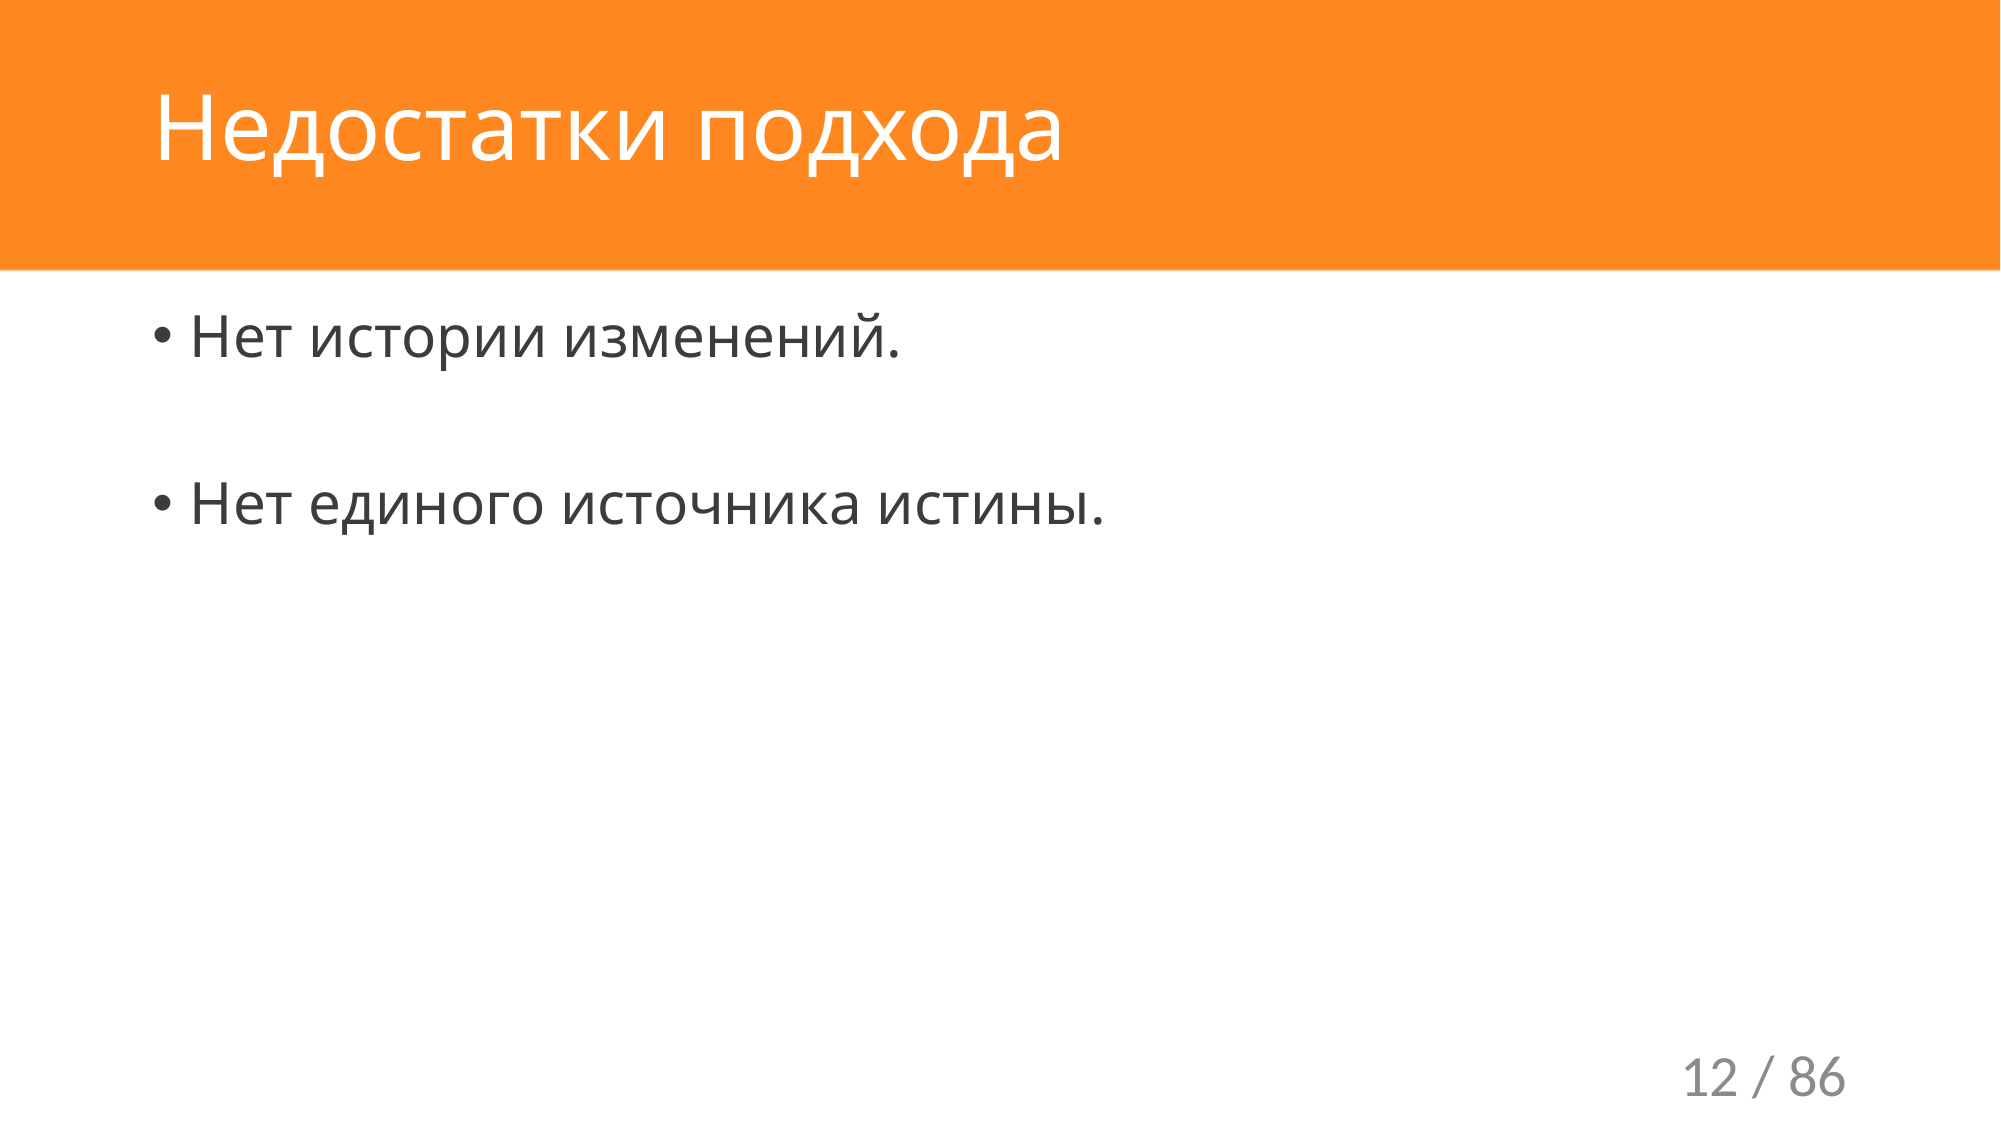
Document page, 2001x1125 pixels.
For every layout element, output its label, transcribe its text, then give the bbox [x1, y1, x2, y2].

list Нет истории изменений. Нет единого источника истины. [137, 299, 1863, 1014]
picture [0, 0, 2001, 1125]
slide_number 12 [1412, 1042, 1863, 1103]
title Недостатки подхода [137, 22, 1863, 240]
